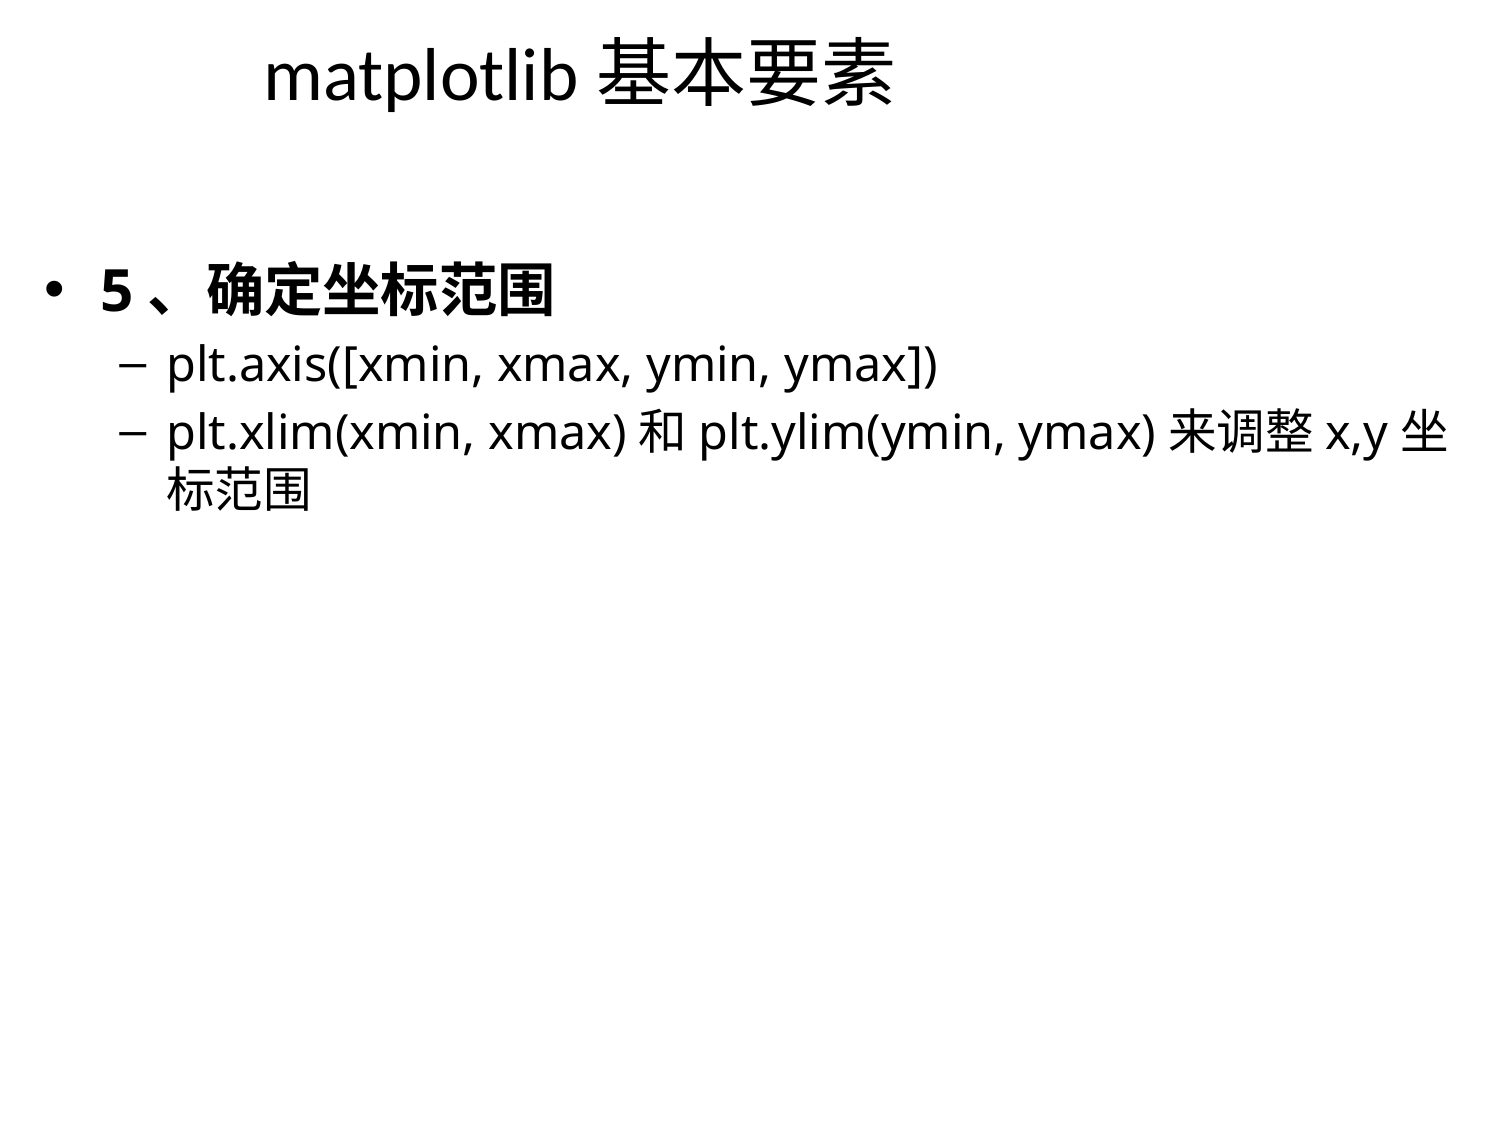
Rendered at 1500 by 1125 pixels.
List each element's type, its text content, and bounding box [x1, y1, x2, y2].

list 5、确定坐标范围 plt.axis([xmin, xmax, ymin, ymax]) plt.xlim(xmin, xmax)和plt.ylim(ymin, ymax)来调整x,y坐标范围 [29, 164, 1471, 997]
title matplotlib基本要素 [0, 0, 1161, 141]
